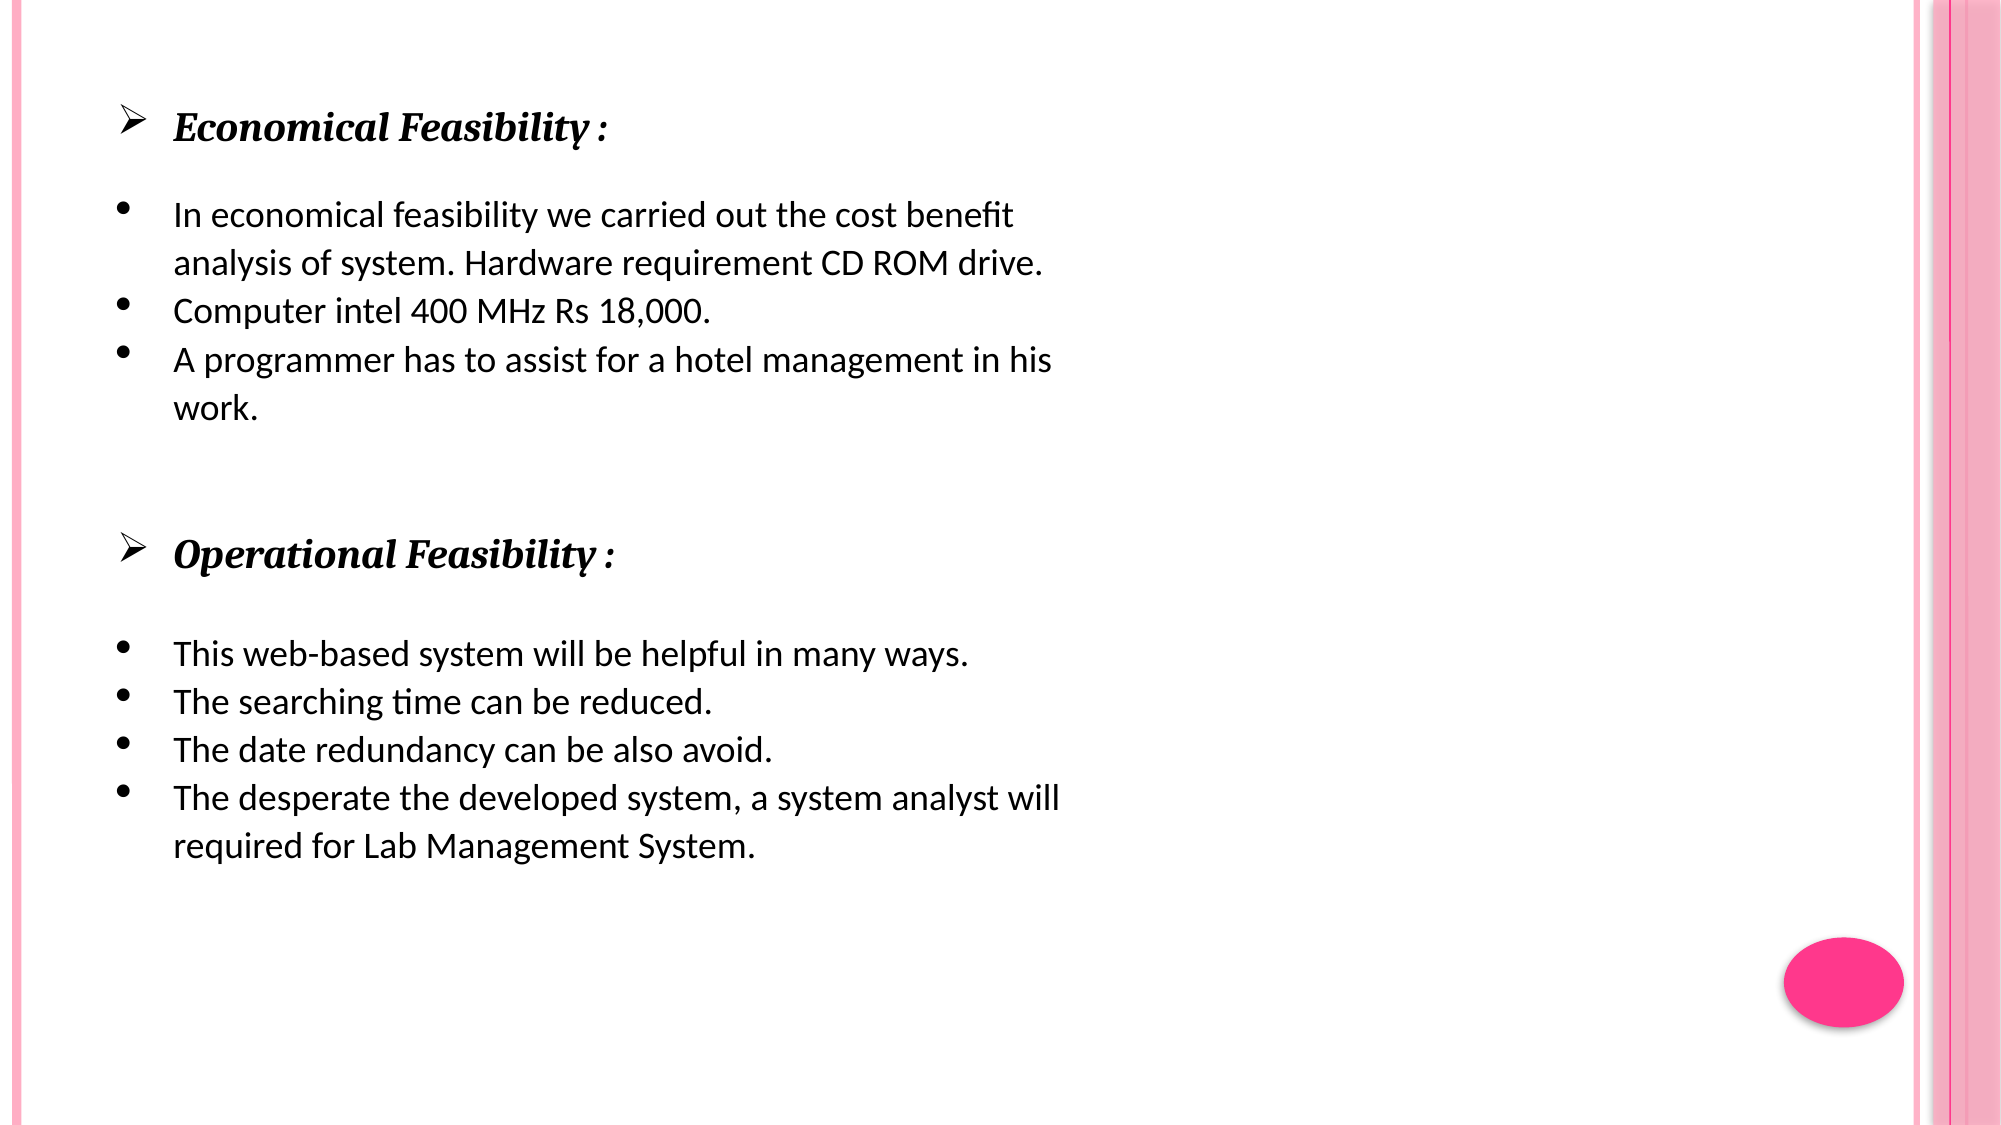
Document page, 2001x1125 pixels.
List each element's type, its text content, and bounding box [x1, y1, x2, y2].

text_box Economical Feasibility : In economical feasibility we carried out the cost benefit analysis of system. Hardware requirement CD ROM drive. Computer intel 400 MHz Rs 18,000. A programmer has to assist for a hotel management in his work. Operational Feasibility : This web-based system will be helpful in many ways. The searching time can be reduced. The date redundancy can be also avoid. The desperate the developed system, a system analyst will required for Lab Management System. [102, 88, 1102, 874]
